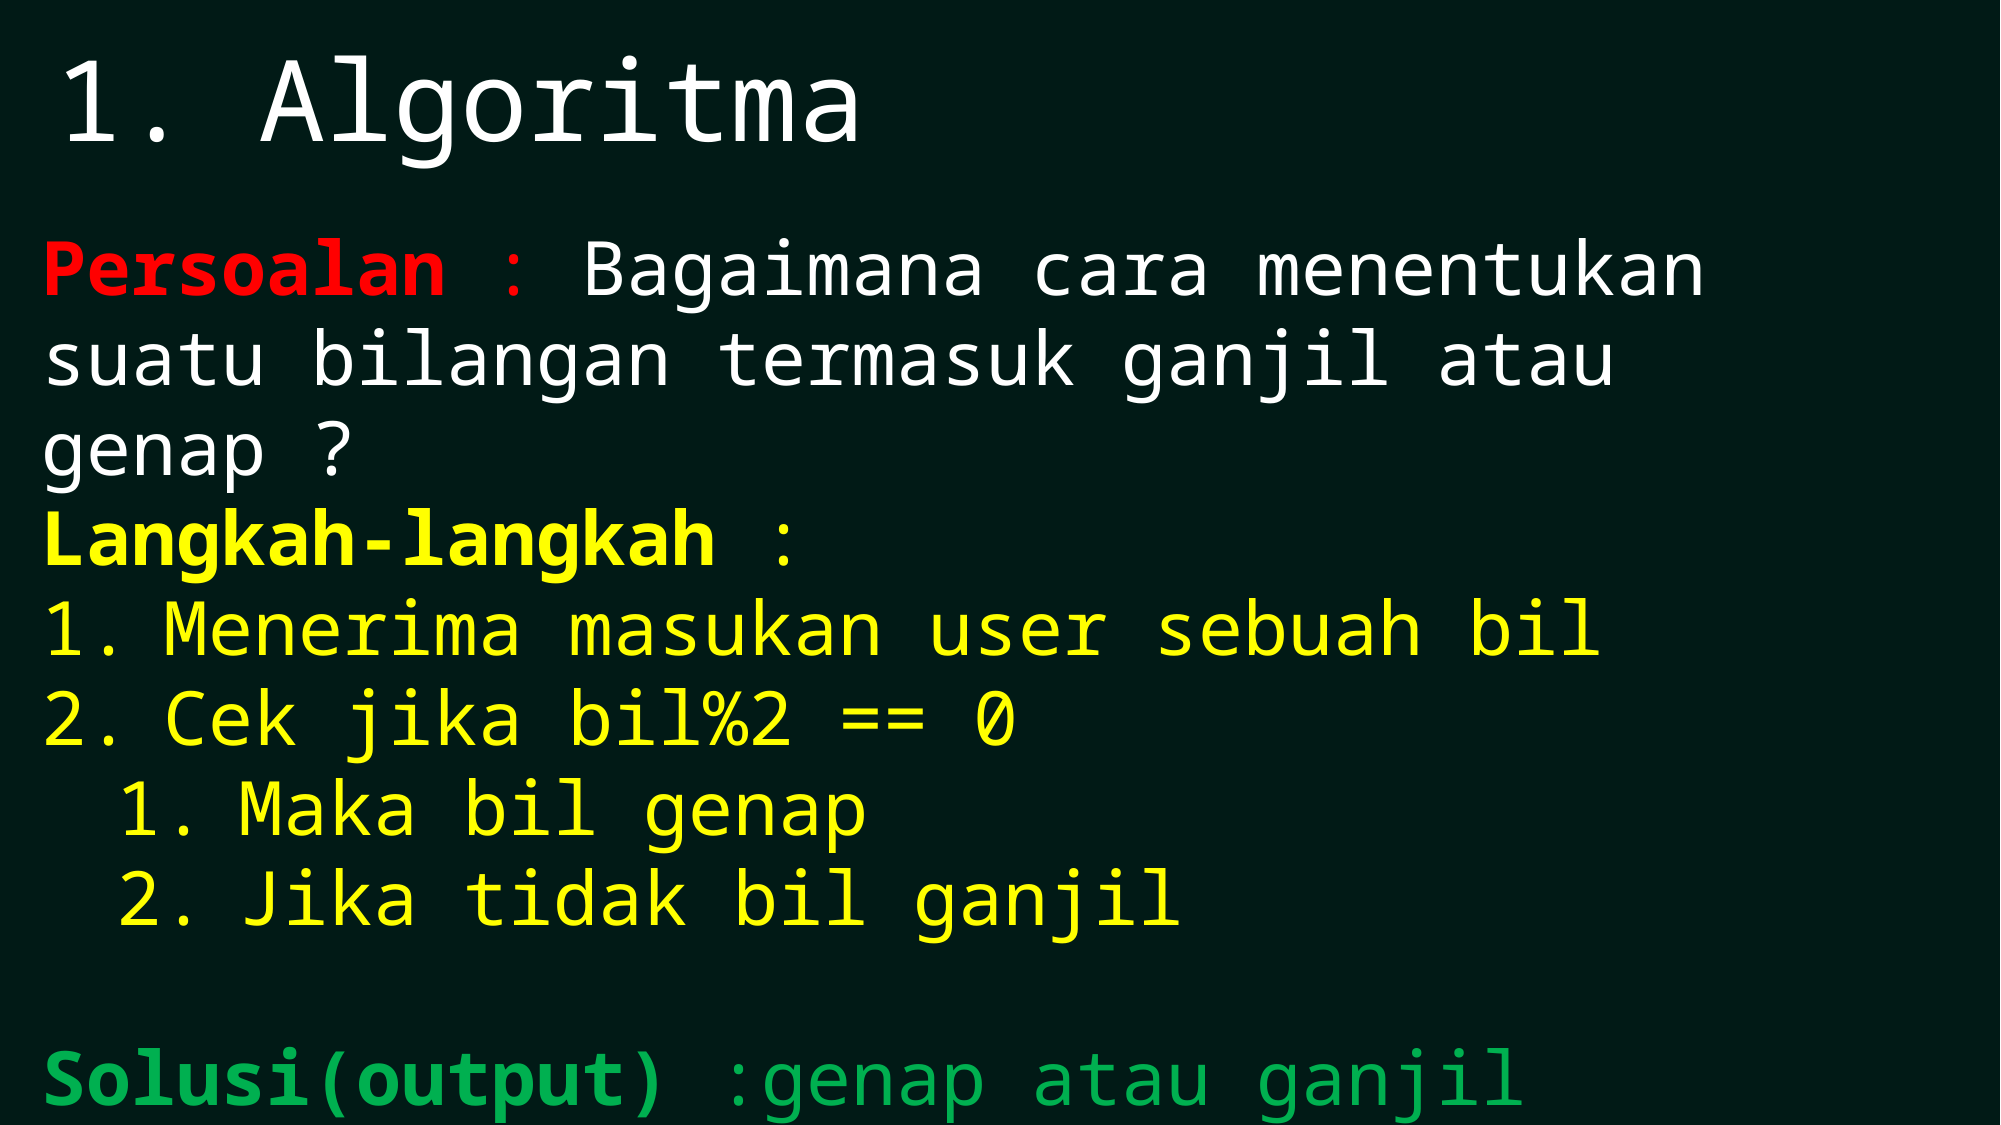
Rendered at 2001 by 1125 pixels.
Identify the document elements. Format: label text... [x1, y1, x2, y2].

text_box 1. Algoritma [41, 22, 1642, 172]
text_box Persoalan : Bagaimana cara menentukan suatu bilangan termasuk ganjil atau genap ? Langkah-langkah : Menerima masukan user sebuah bil Cek jika bil%2 == 0 Maka bil genap Jika tidak bil ganjil Solusi(output) :genap atau ganjil [26, 213, 1974, 1125]
